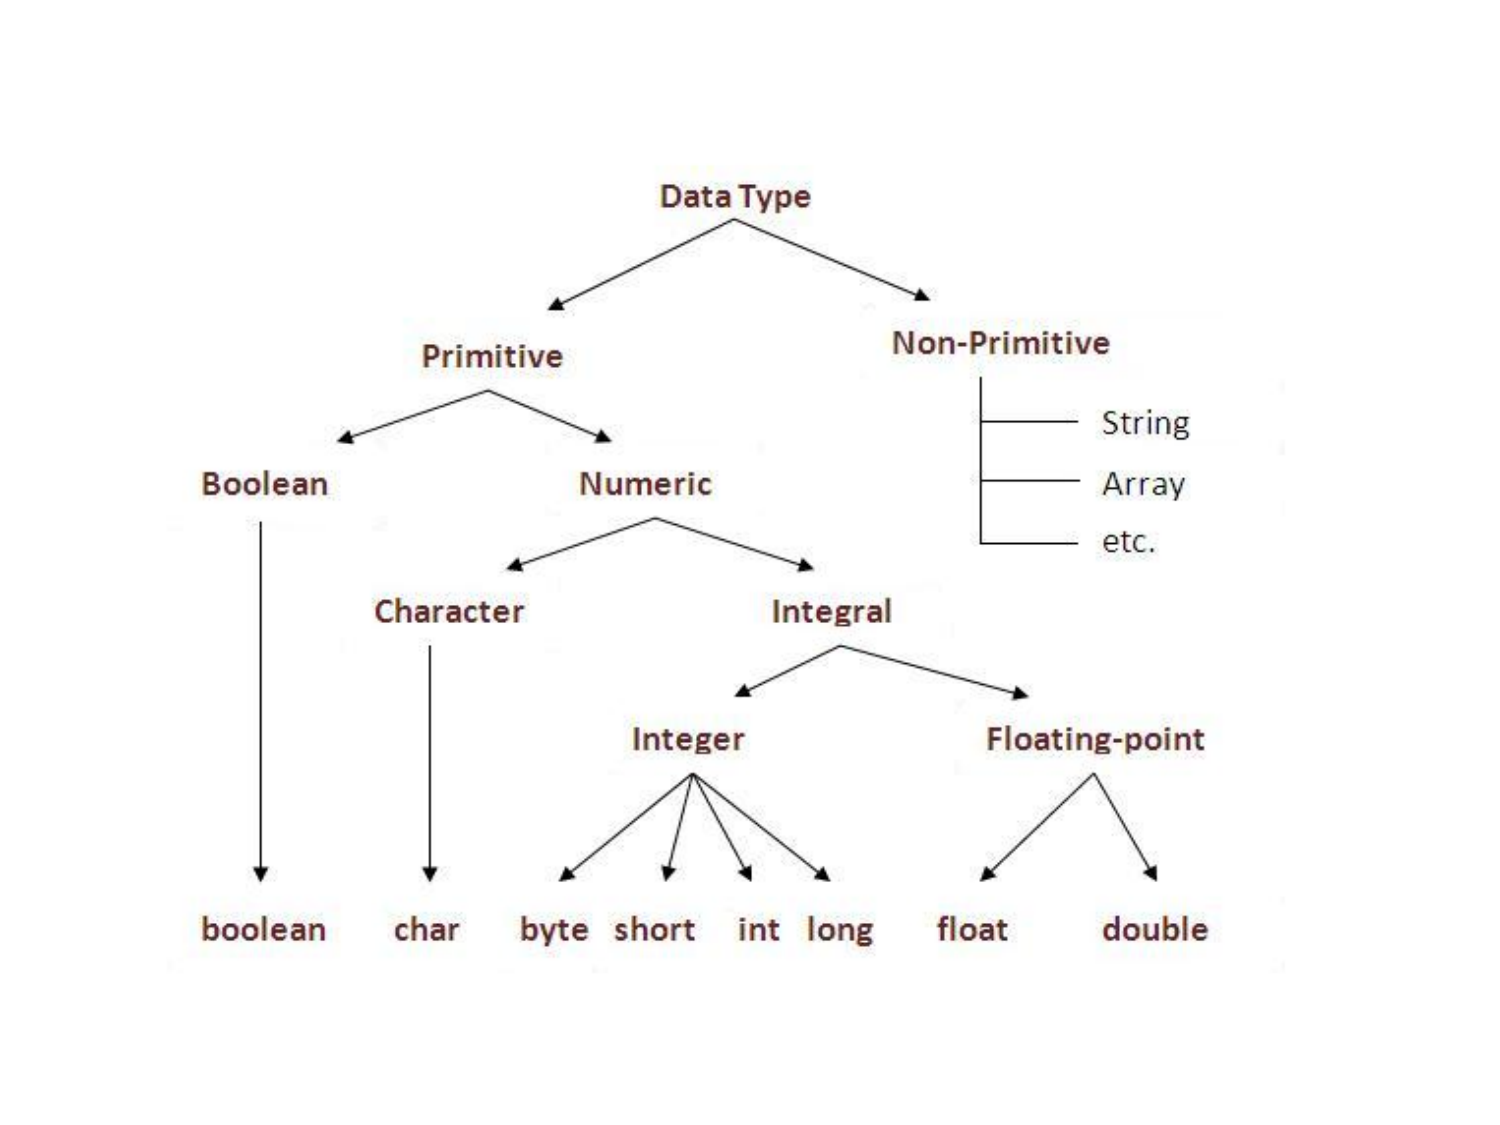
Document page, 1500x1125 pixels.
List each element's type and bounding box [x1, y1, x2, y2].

list [152, 105, 1360, 1002]
